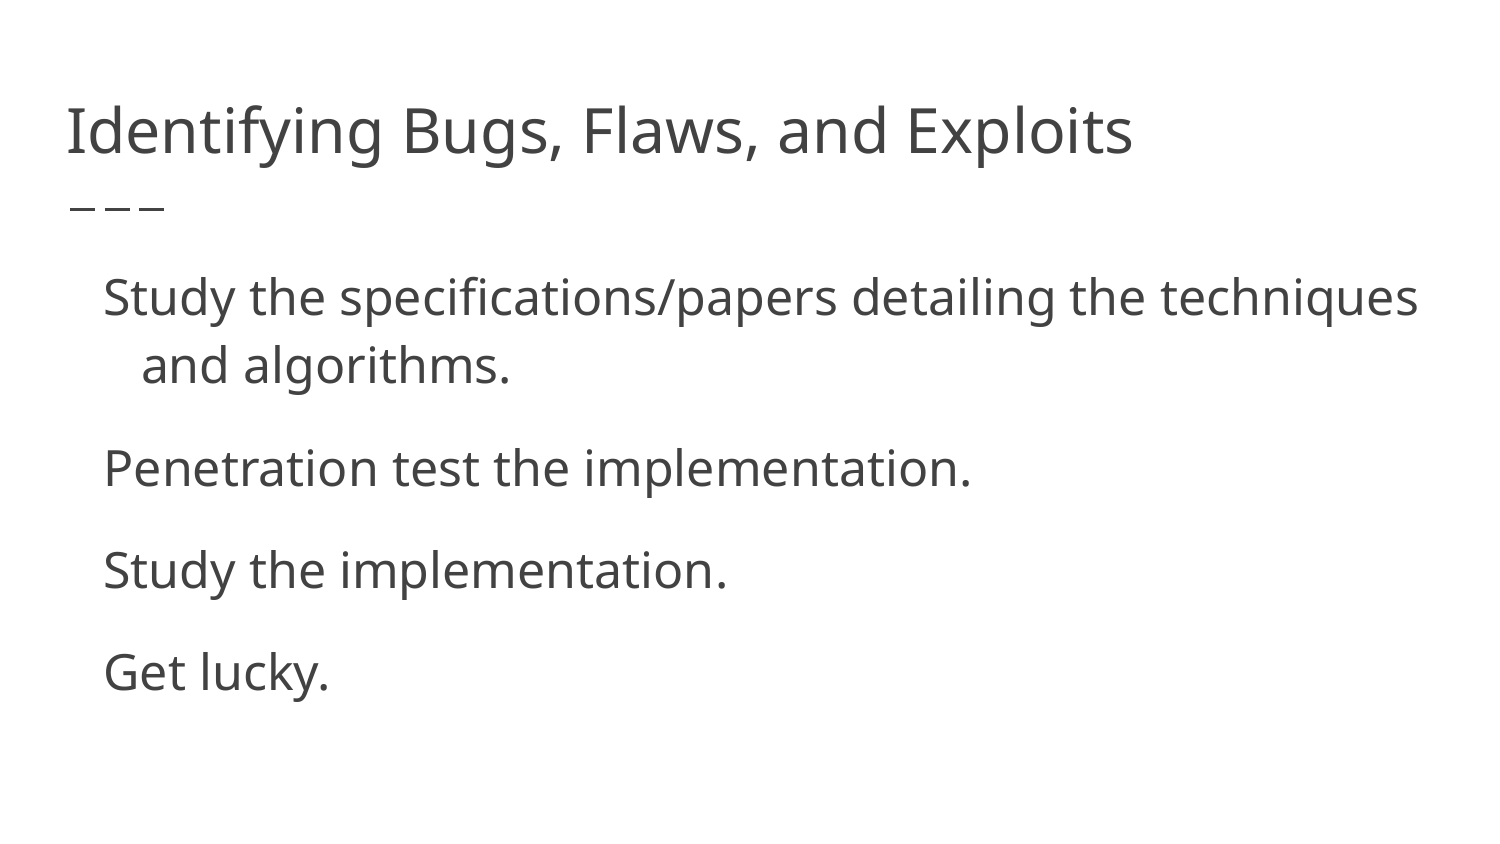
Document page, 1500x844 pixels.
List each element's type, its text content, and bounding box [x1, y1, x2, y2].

title Identifying Bugs, Flaws, and Exploits [51, 61, 1449, 182]
list Study the specifications/papers detailing the techniques and algorithms. Penetration test the implementation. Study the implementation. Get lucky. [51, 240, 1449, 750]
